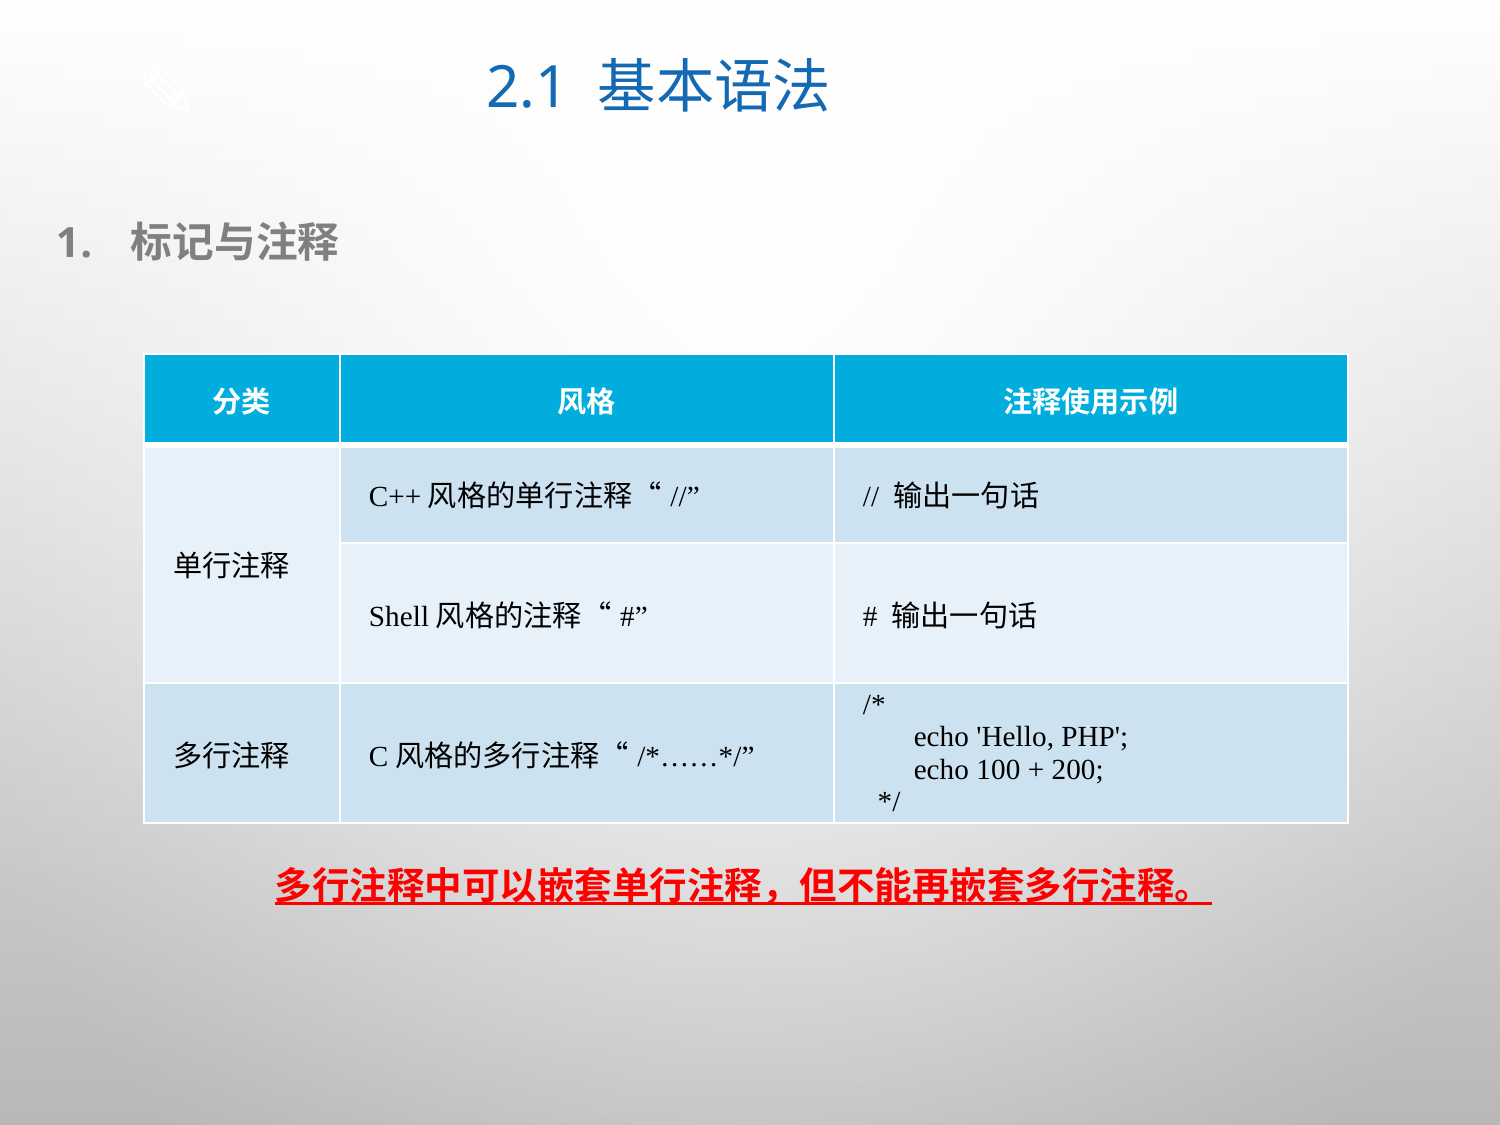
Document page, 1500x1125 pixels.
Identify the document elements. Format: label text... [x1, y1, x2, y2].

table_header 风格 [341, 355, 833, 442]
table_header 注释使用示例 [835, 355, 1347, 442]
table_cell Shell风格的注释“#” [341, 544, 833, 682]
text_box 标记与注释 [41, 208, 1424, 274]
title 2.1 基本语法 [271, 25, 1046, 153]
table_cell 单行注释 [145, 448, 339, 682]
table_cell /* echo 'Hello, PHP'; echo 100 + 200; */ [835, 684, 1347, 822]
text_box 多行注释中可以嵌套单行注释，但不能再嵌套多行注释。 [259, 854, 1266, 915]
table_cell # 输出一句话 [835, 544, 1347, 682]
picture [0, 0, 1500, 1125]
table_cell C风格的多行注释“/*……*/” [341, 684, 833, 822]
table_cell // 输出一句话 [835, 448, 1347, 542]
table_header 分类 [145, 355, 339, 442]
table_cell 多行注释 [145, 684, 339, 822]
table_cell C++风格的单行注释“//” [341, 448, 833, 542]
